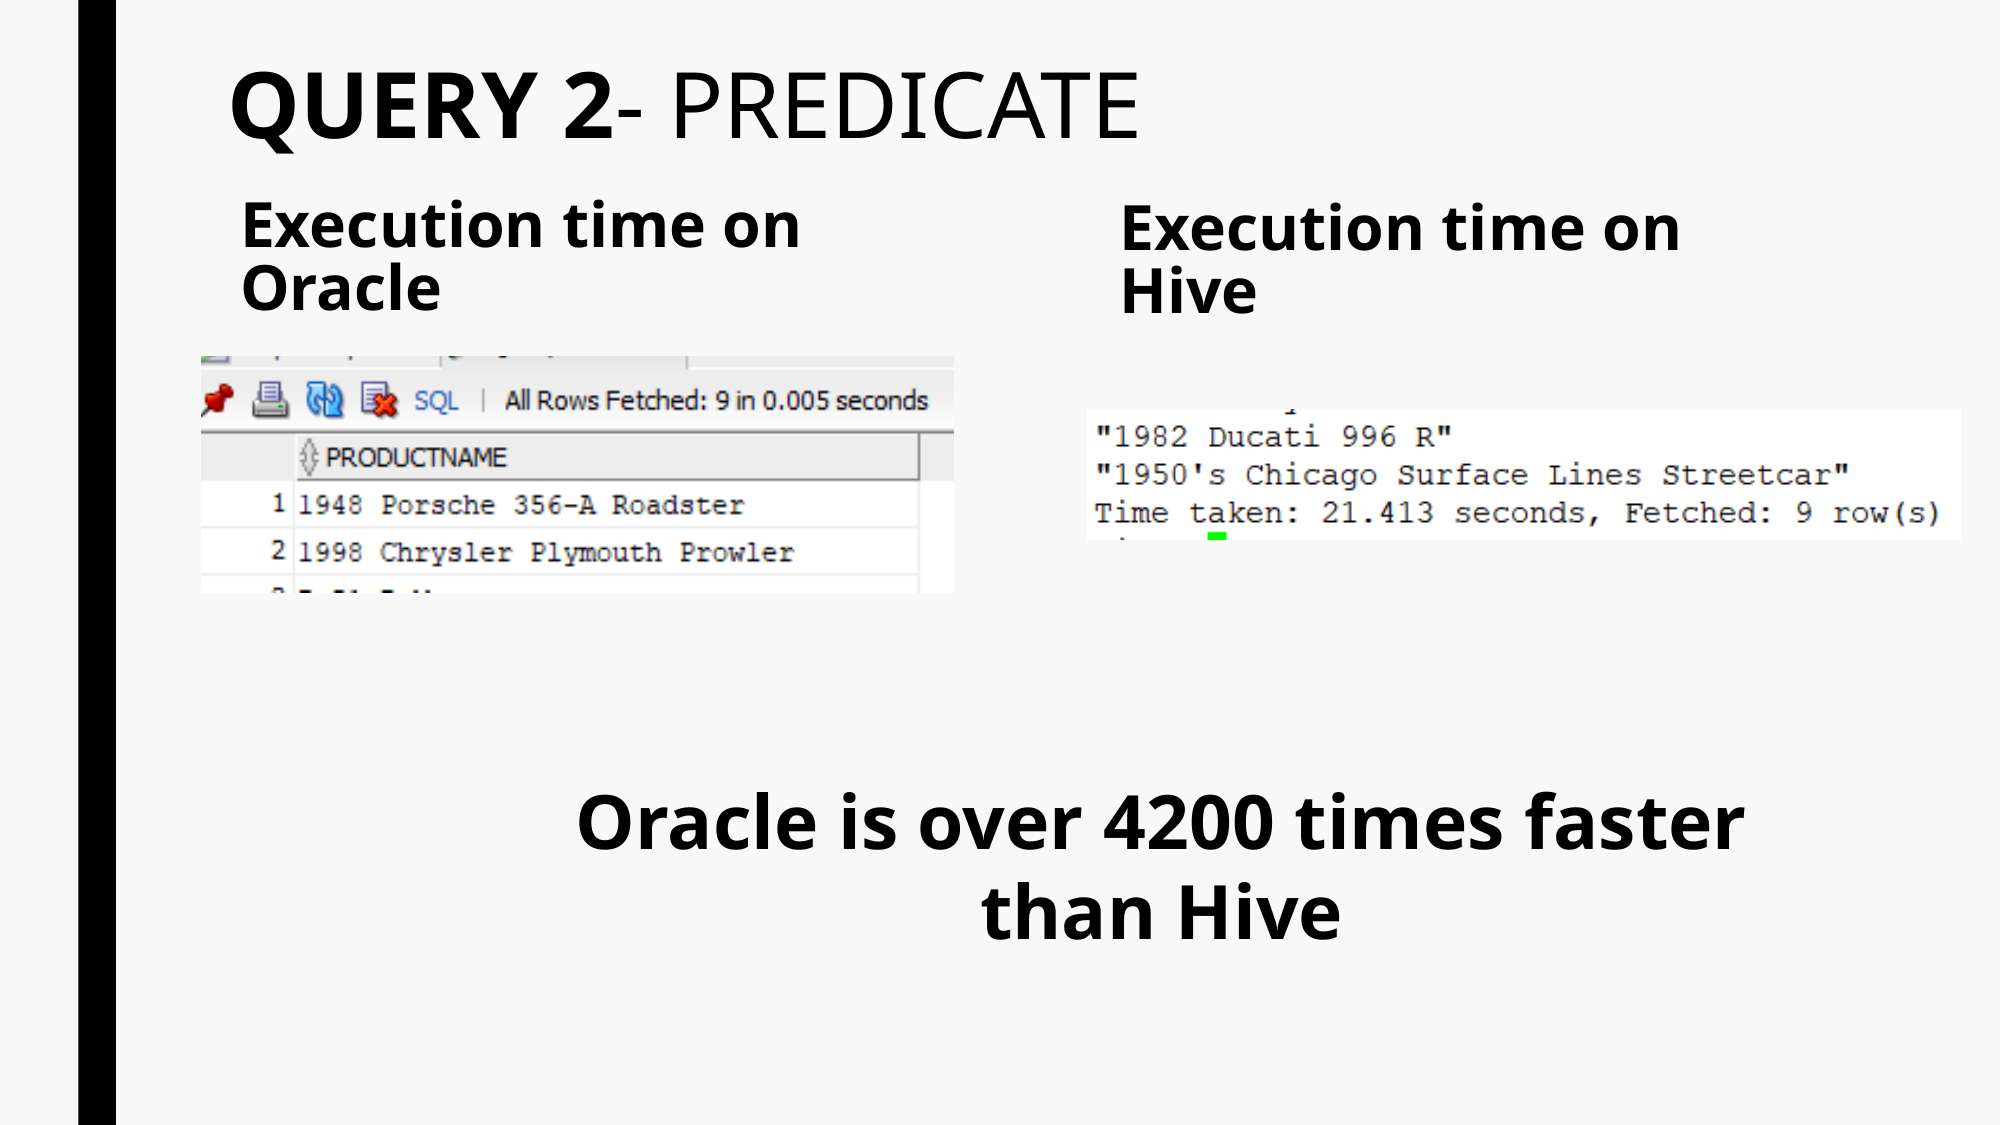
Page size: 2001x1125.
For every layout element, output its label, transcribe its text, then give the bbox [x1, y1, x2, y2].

text_box Oracle is over 4200 times faster than Hive [536, 765, 1788, 963]
list Execution time on Oracle [225, 241, 954, 331]
title QUERY 2- PREDICATE [212, 53, 1788, 184]
picture [1086, 409, 1961, 540]
picture [201, 356, 955, 594]
list Execution time on Hive [1104, 265, 1834, 334]
